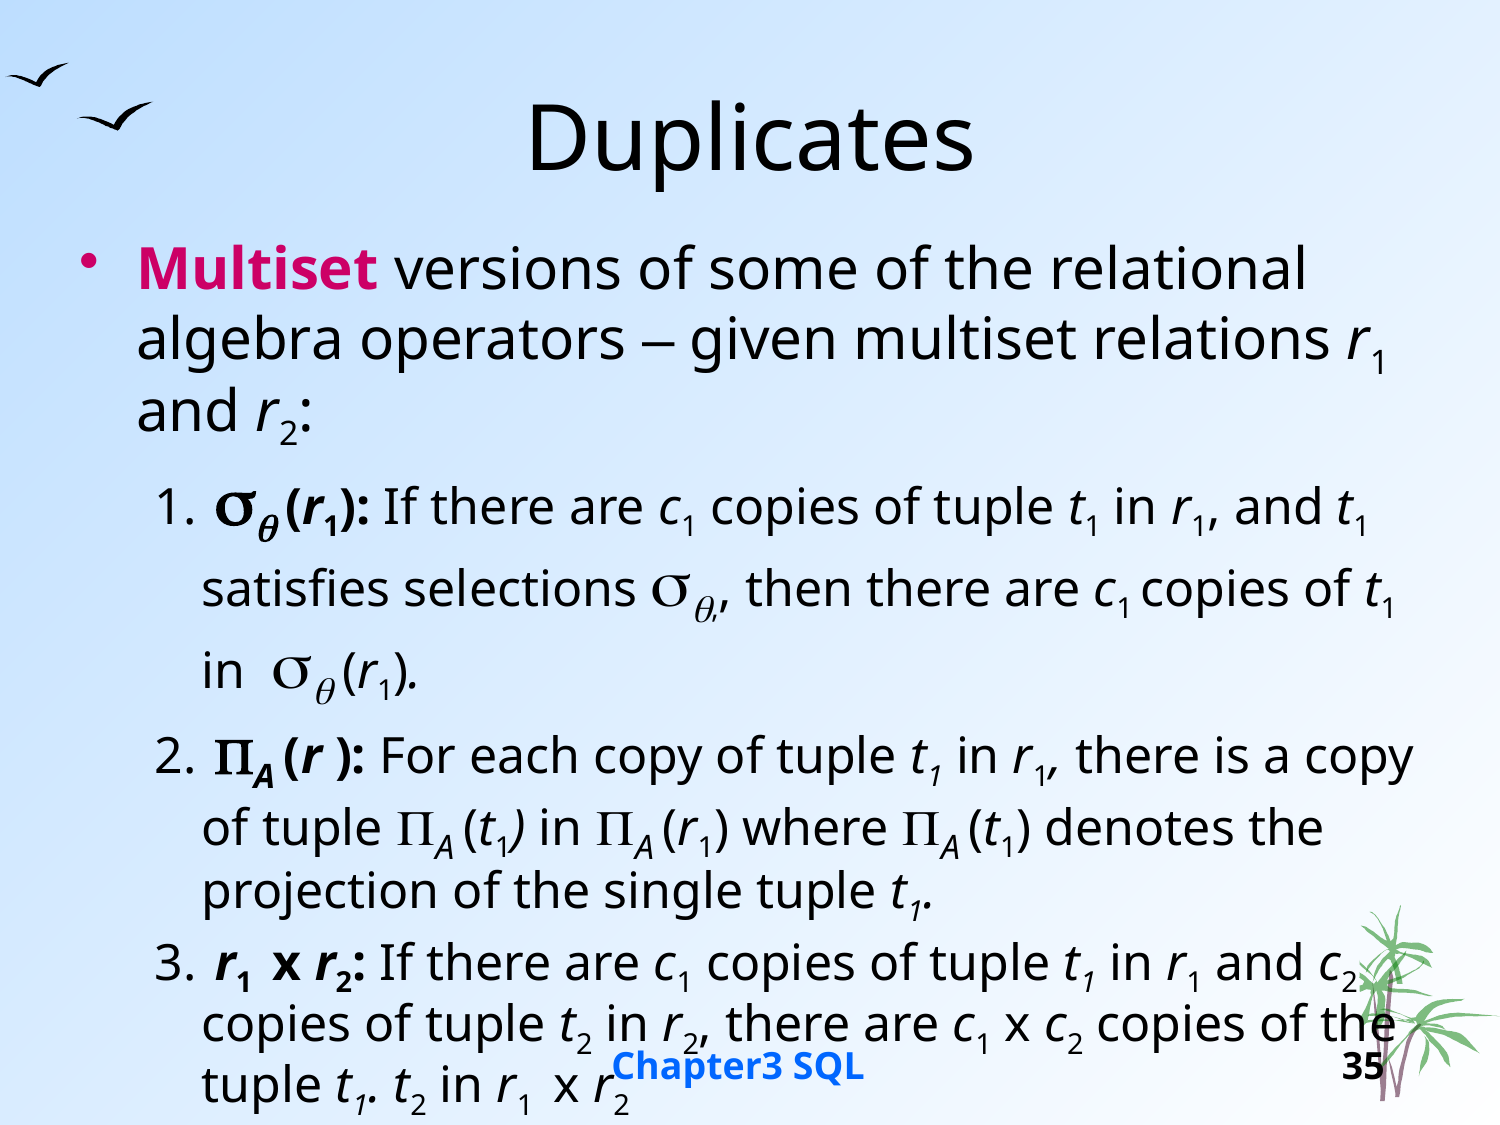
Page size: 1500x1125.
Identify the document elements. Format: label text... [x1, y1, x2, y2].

slide_number 35 [1087, 1034, 1400, 1110]
title Duplicates [64, 41, 1437, 197]
list Multiset versions of some of the relational algebra operators – given multiset relations r1 and r2: 1.  (r1): If there are c1 copies of tuple t1 in r1, and t1 satisfies selections ,, then there are c1 copies of t1 in  (r1). 2. A (r ): For each copy of tuple t1 in r1, there is a copy of tuple A (t1) in A (r1) where A (t1) denotes the projection of the single tuple t1. 3. r1 x r2: If there are c1 copies of tuple t1 in r1 and c2 copies of tuple t2 in r2, there are c1 x c2 copies of the tuple t1. t2 in r1 x r2 [64, 231, 1436, 1024]
footer Chapter3 SQL [395, 1034, 1081, 1110]
